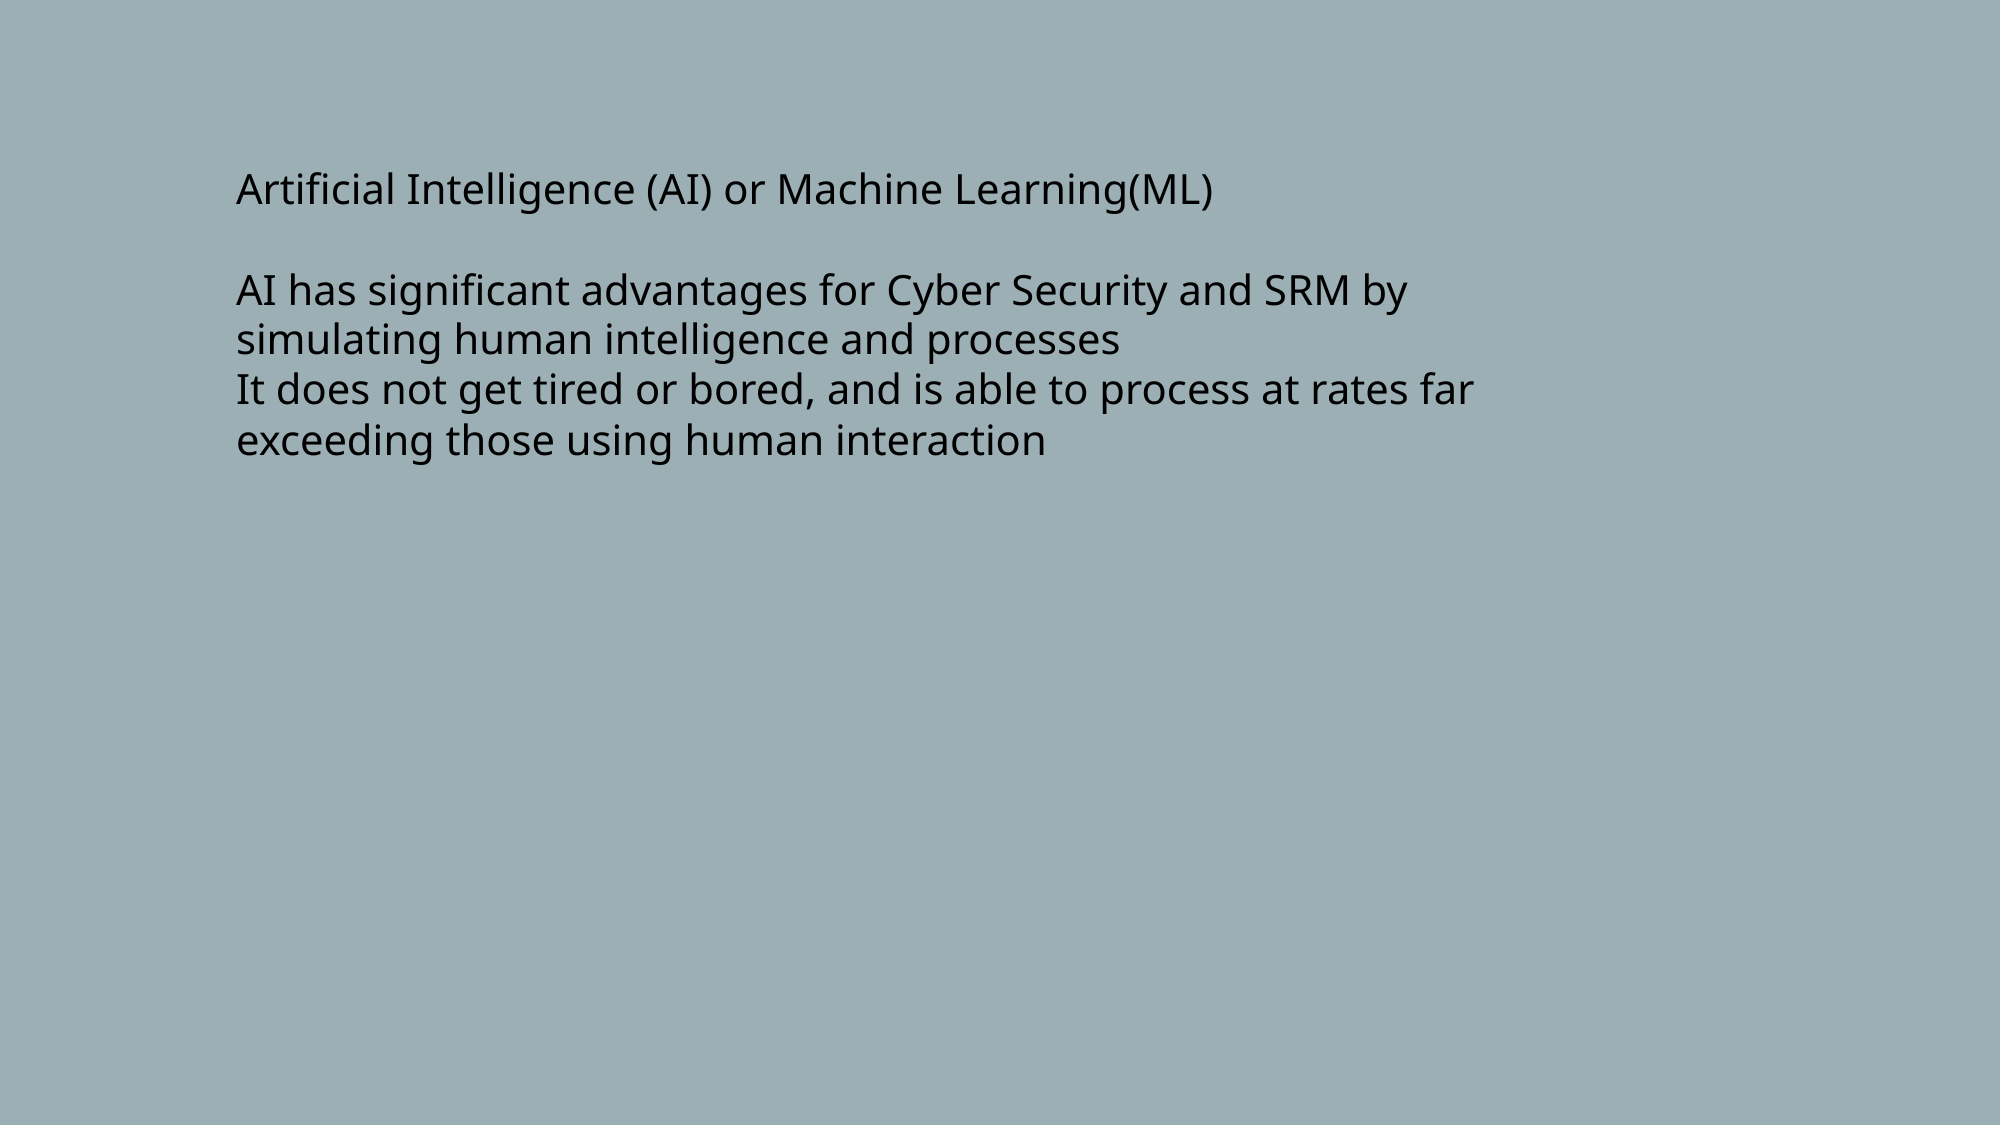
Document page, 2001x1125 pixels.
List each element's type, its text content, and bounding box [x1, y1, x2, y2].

text_box Artificial Intelligence (AI) or Machine Learning(ML) AI has significant advantages for Cyber Security and SRM by simulating human intelligence and processes It does not get tired or bored, and is able to process at rates far exceeding those using human interaction [221, 155, 1558, 471]
